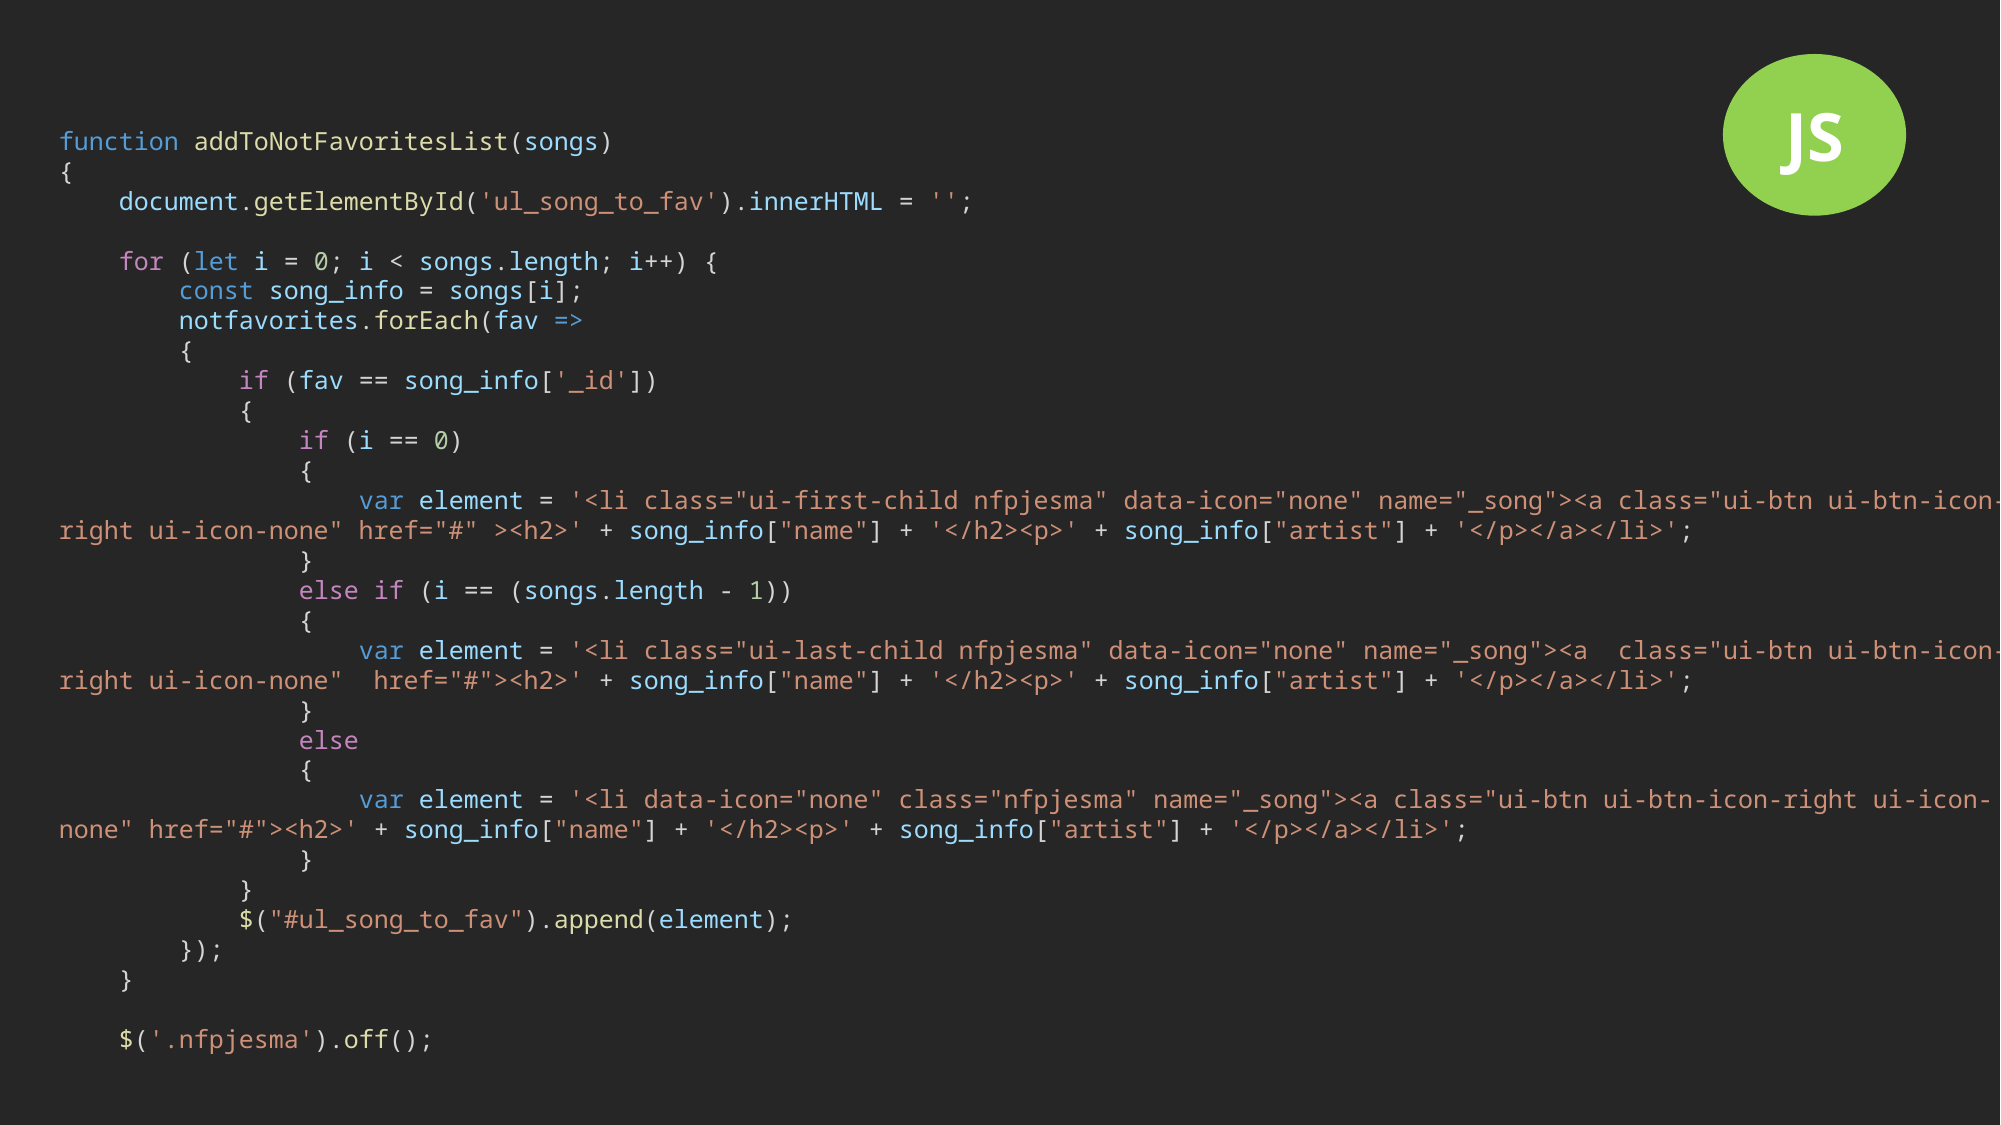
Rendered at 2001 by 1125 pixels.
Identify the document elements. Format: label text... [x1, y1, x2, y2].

text_box function addToNotFavoritesList(songs) { document.getElementById('ul_song_to_fav').innerHTML = ''; for (let i = 0; i < songs.length; i++) { const song_info = songs[i]; notfavorites.forEach(fav => { if (fav == song_info['_id']) { if (i == 0) { var element = '<li class="ui-first-child nfpjesma" data-icon="none" name="_song"><a class="ui-btn ui-btn-icon-right ui-icon-none" href="#" ><h2>' + song_info["name"] + '</h2><p>' + song_info["artist"] + '</p></a></li>'; } else if (i == (songs.length - 1)) { var element = '<li class="ui-last-child nfpjesma" data-icon="none" name="_song"><a class="ui-btn ui-btn-icon-right ui-icon-none" href="#"><h2>' + song_info["name"] + '</h2><p>' + song_info["artist"] + '</p></a></li>'; } else { var element = '<li data-icon="none" class="nfpjesma" name="_song"><a class="ui-btn ui-btn-icon-right ui-icon-none" href="#"><h2>' + song_info["name"] + '</h2><p>' + song_info["artist"] + '</p></a></li>'; } } $("#ul_song_to_fav").append(element); }); } $('.nfpjesma').off(); [44, 117, 2000, 1061]
text_box JS [1722, 53, 1907, 216]
